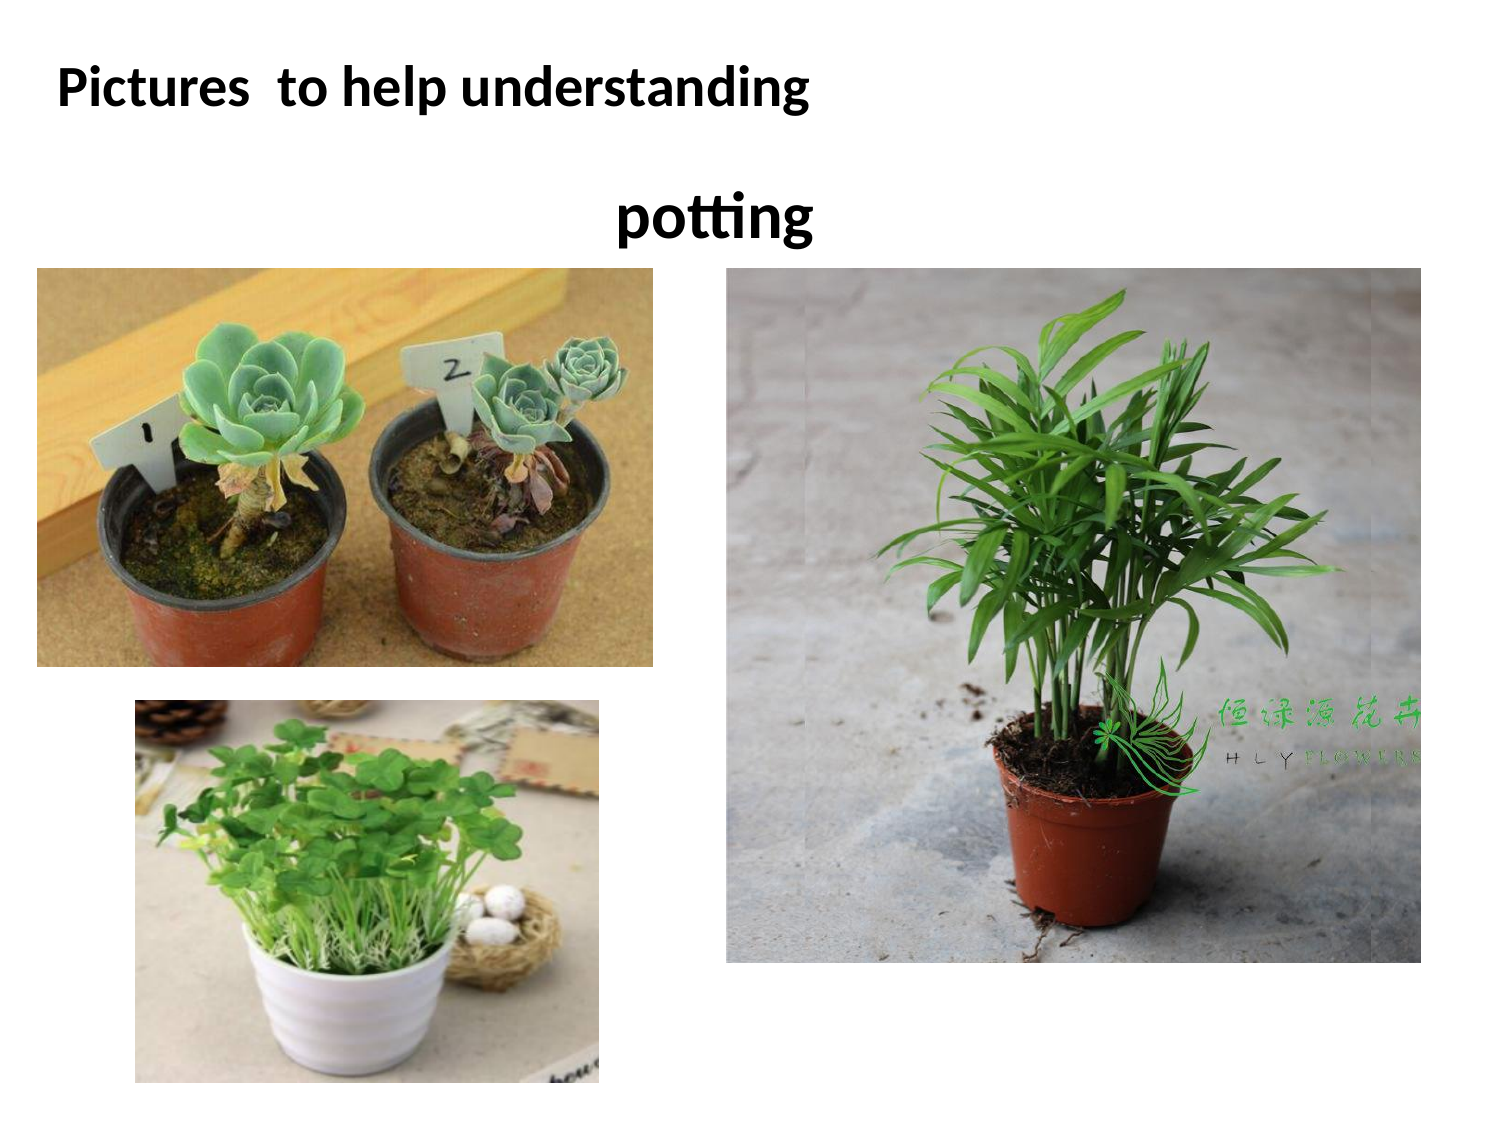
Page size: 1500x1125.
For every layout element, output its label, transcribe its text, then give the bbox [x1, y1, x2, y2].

picture [135, 700, 600, 1084]
picture [37, 268, 653, 668]
picture [726, 268, 1421, 963]
text_box potting [601, 164, 830, 340]
text_box Pictures to help understanding [42, 41, 826, 126]
